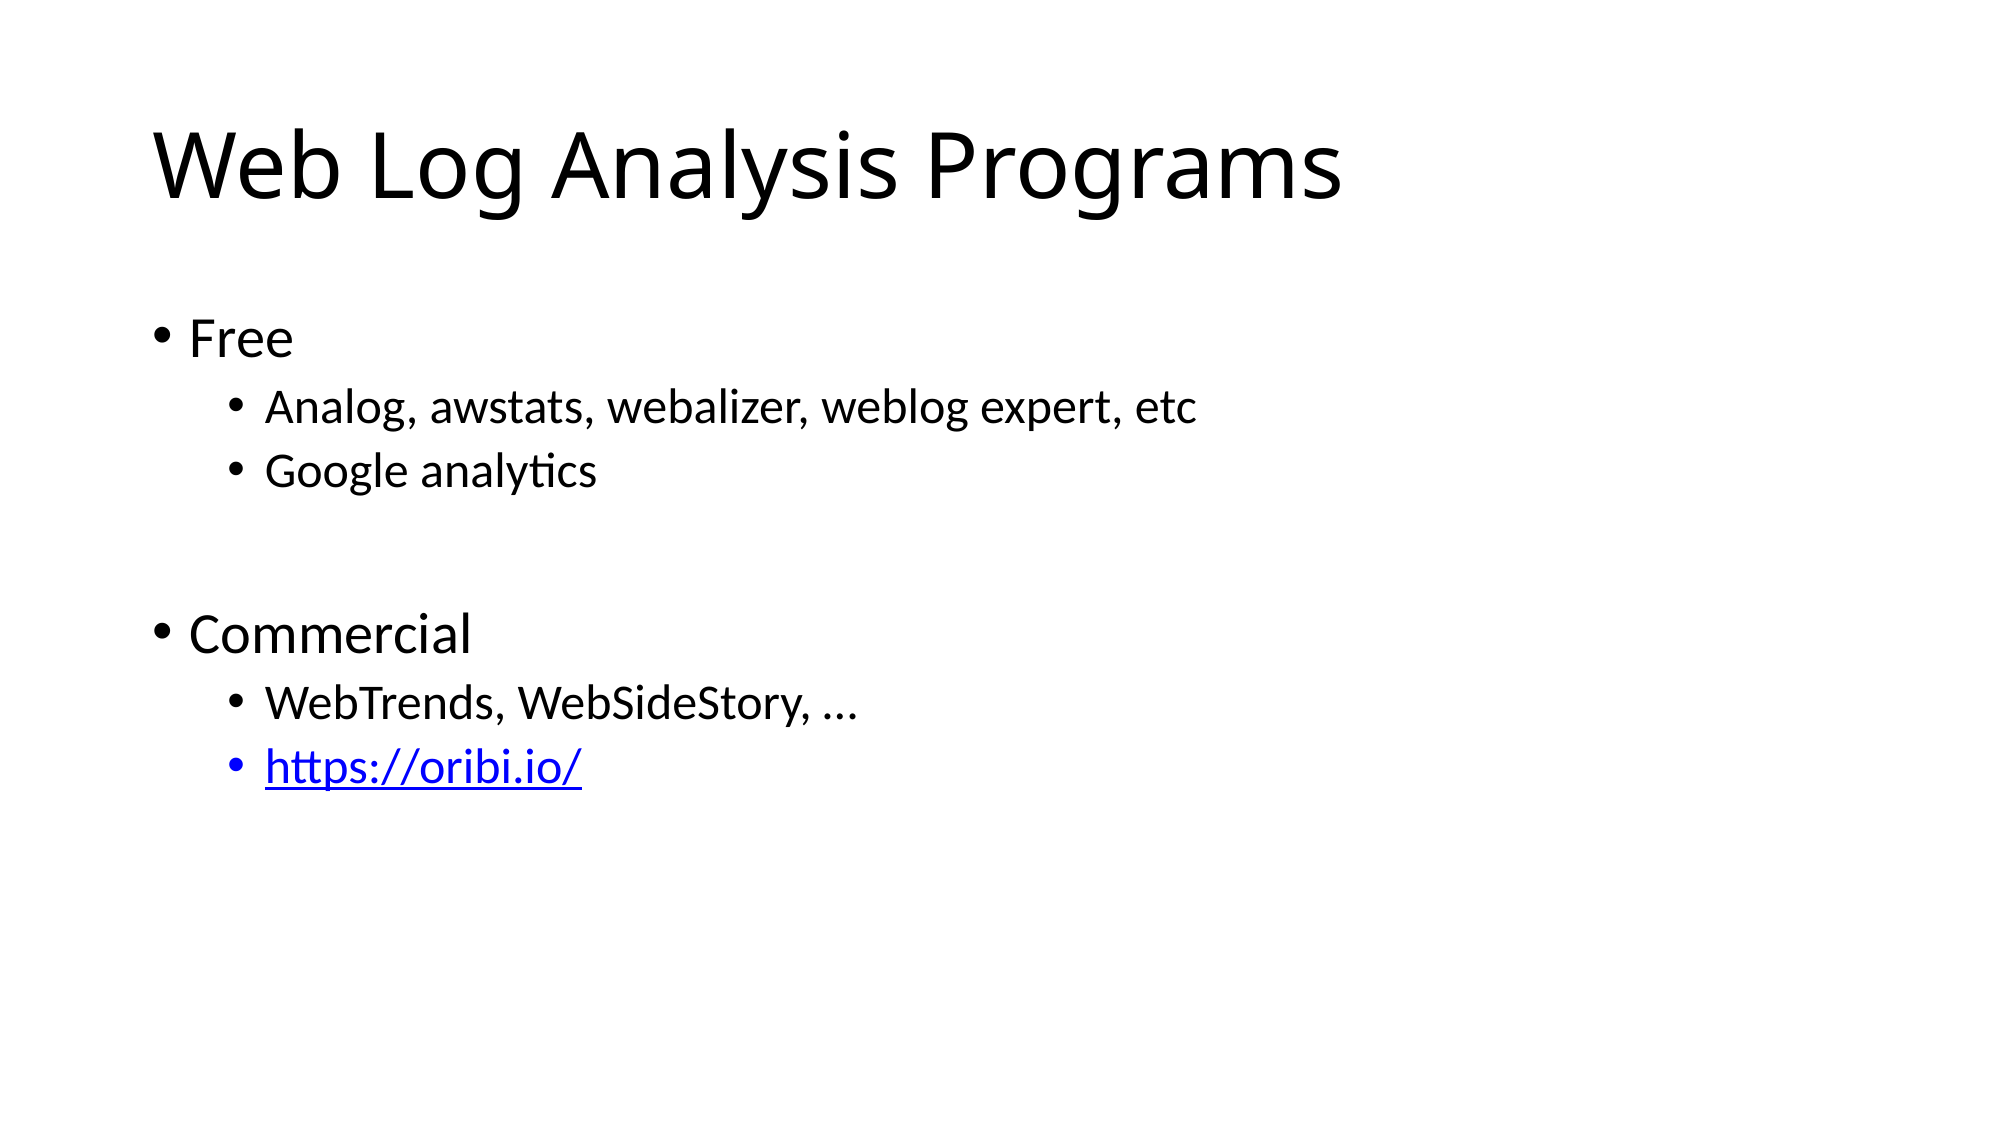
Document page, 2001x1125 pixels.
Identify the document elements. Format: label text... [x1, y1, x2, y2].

title Web Log Analysis Programs [137, 59, 1863, 278]
list Free Analog, awstats, webalizer, weblog expert, etc Google analytics Commercial WebTrends, WebSideStory, … https://oribi.io/ [137, 299, 1863, 1014]
